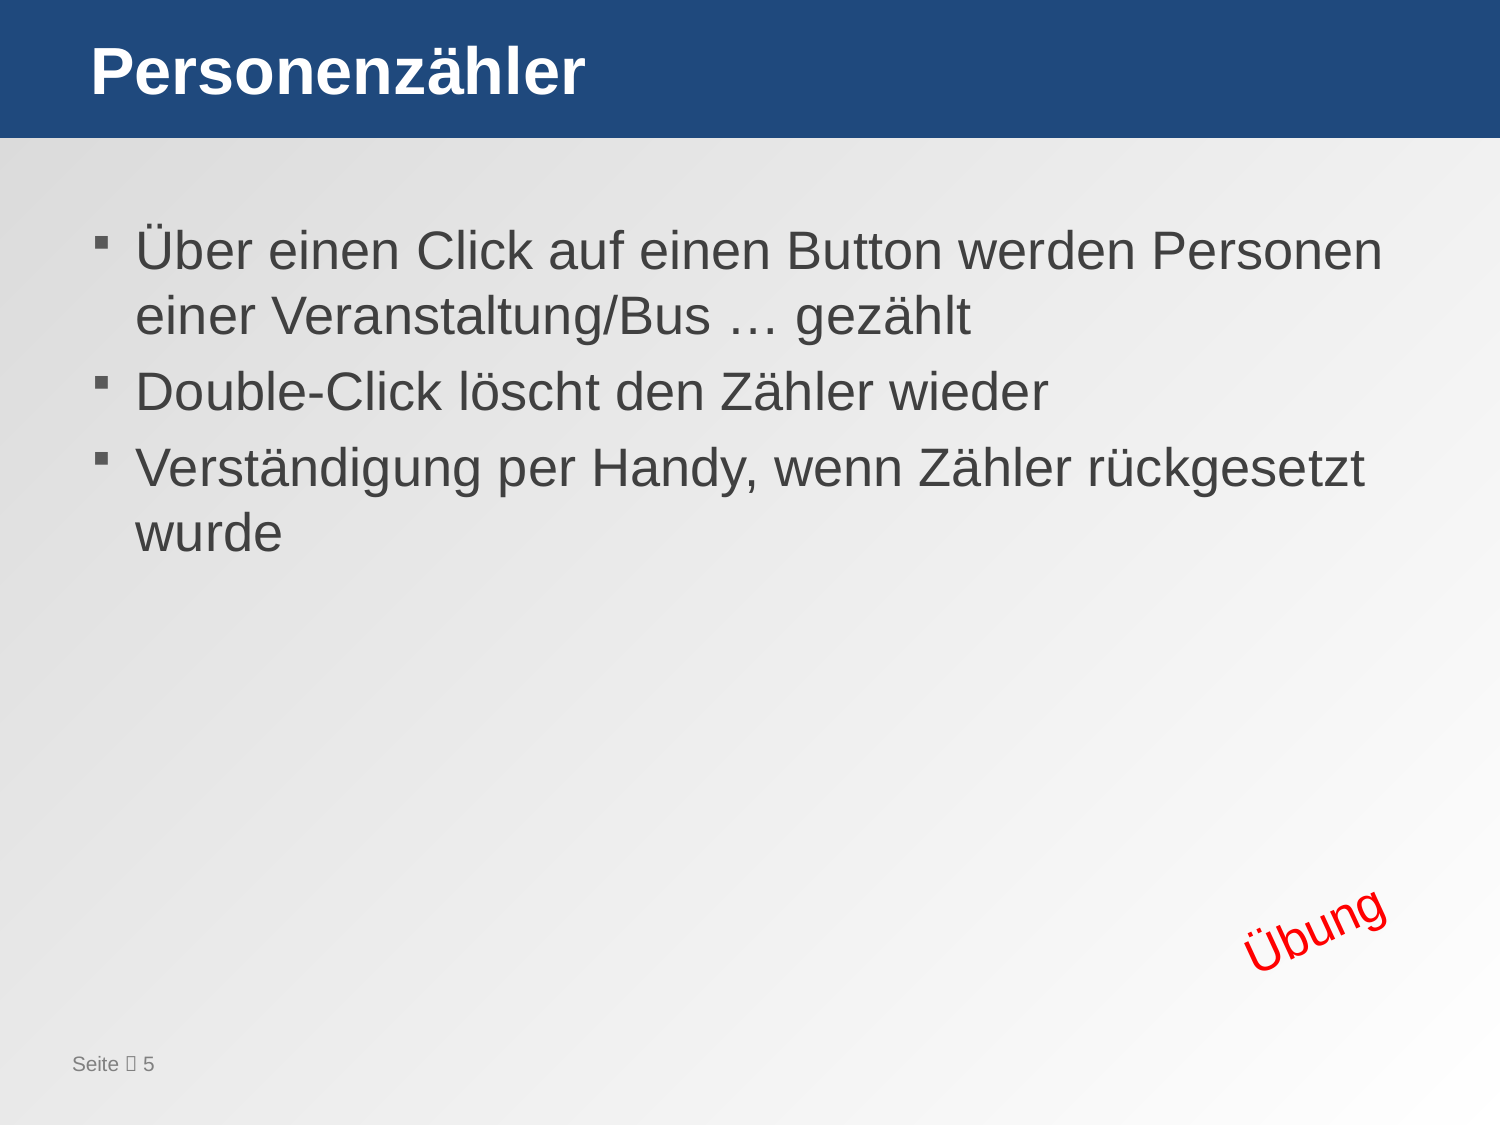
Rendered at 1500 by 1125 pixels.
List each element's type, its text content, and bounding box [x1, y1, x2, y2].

title Personenzähler [75, 20, 1425, 208]
text_box Übung [1218, 856, 1410, 999]
list Über einen Click auf einen Button werden Personen einer Veranstaltung/Bus … gezählt Double-Click löscht den Zähler wieder Verständigung per Handy, wenn Zähler rückgesetzt wurde [76, 208, 1424, 964]
